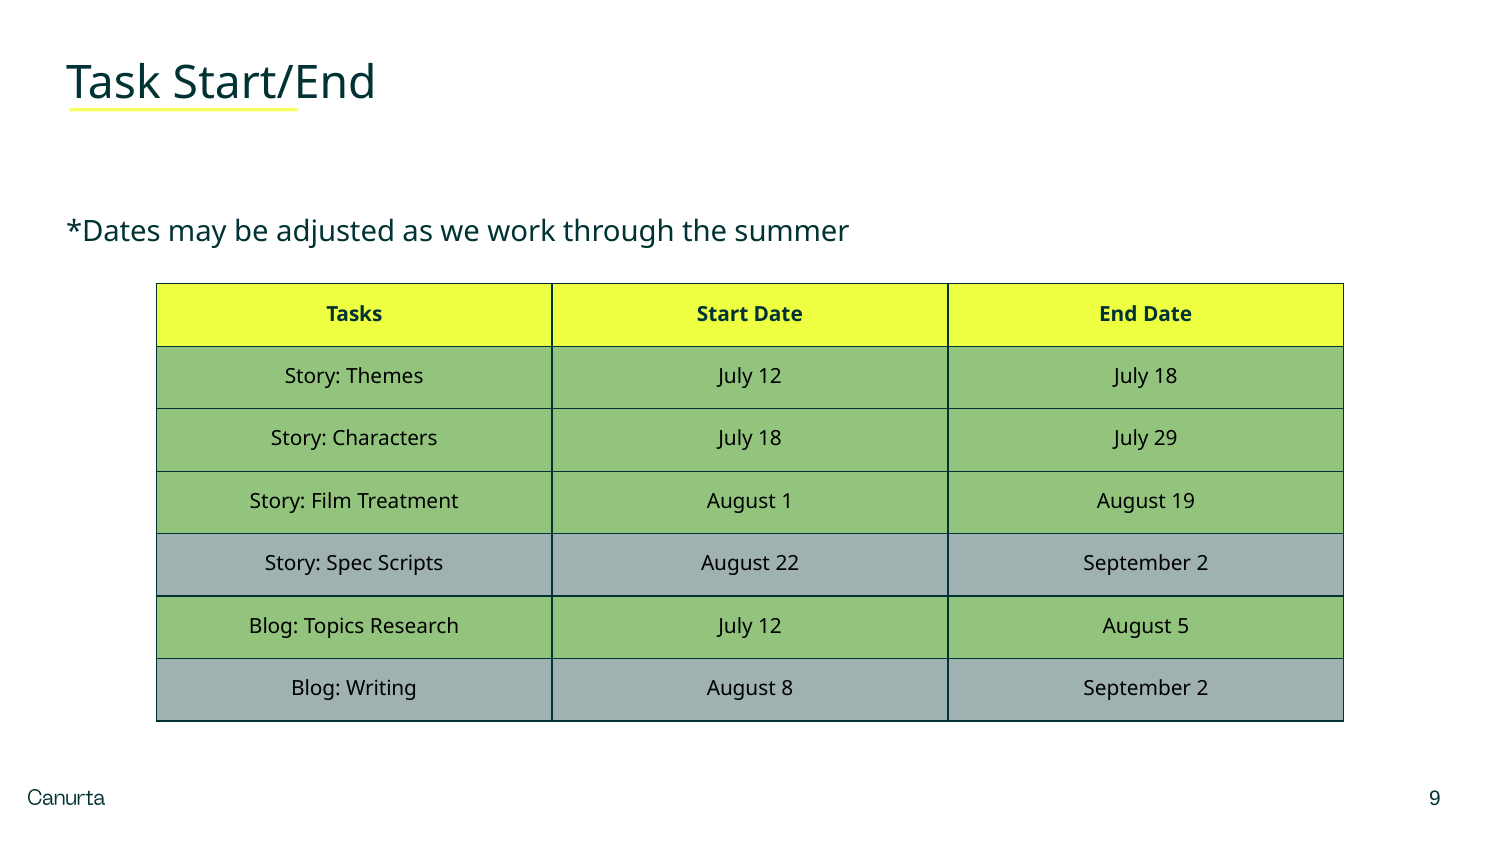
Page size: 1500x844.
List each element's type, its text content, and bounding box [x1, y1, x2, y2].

table_cell Story: Film Treatment [157, 472, 551, 533]
table_header Tasks [157, 284, 551, 346]
table_cell July 12 [553, 597, 947, 658]
table_cell August 19 [949, 472, 1343, 533]
text_box [69, 108, 298, 112]
table_cell Blog: Topics Research [157, 597, 551, 658]
table_cell July 29 [949, 409, 1343, 471]
table_cell September 2 [949, 534, 1343, 595]
table_cell September 2 [949, 659, 1343, 720]
table_cell August 1 [553, 472, 947, 533]
table_cell July 18 [949, 347, 1343, 408]
title Task Start/End [51, 37, 1449, 132]
table_cell July 18 [553, 409, 947, 471]
picture [28, 789, 105, 805]
table_header End Date [949, 284, 1343, 346]
table_cell August 5 [949, 597, 1343, 658]
slide_number ‹#› [1389, 764, 1480, 830]
table_cell Story: Themes [157, 347, 551, 408]
list *Dates may be adjusted as we work through the summer [51, 189, 1449, 266]
table_cell Story: Spec Scripts [157, 534, 551, 595]
table_cell August 8 [553, 659, 947, 720]
table_cell July 12 [553, 347, 947, 408]
table_cell August 22 [553, 534, 947, 595]
table_cell Story: Characters [157, 409, 551, 471]
table_header Start Date [553, 284, 947, 346]
table_cell Blog: Writing [157, 659, 551, 720]
